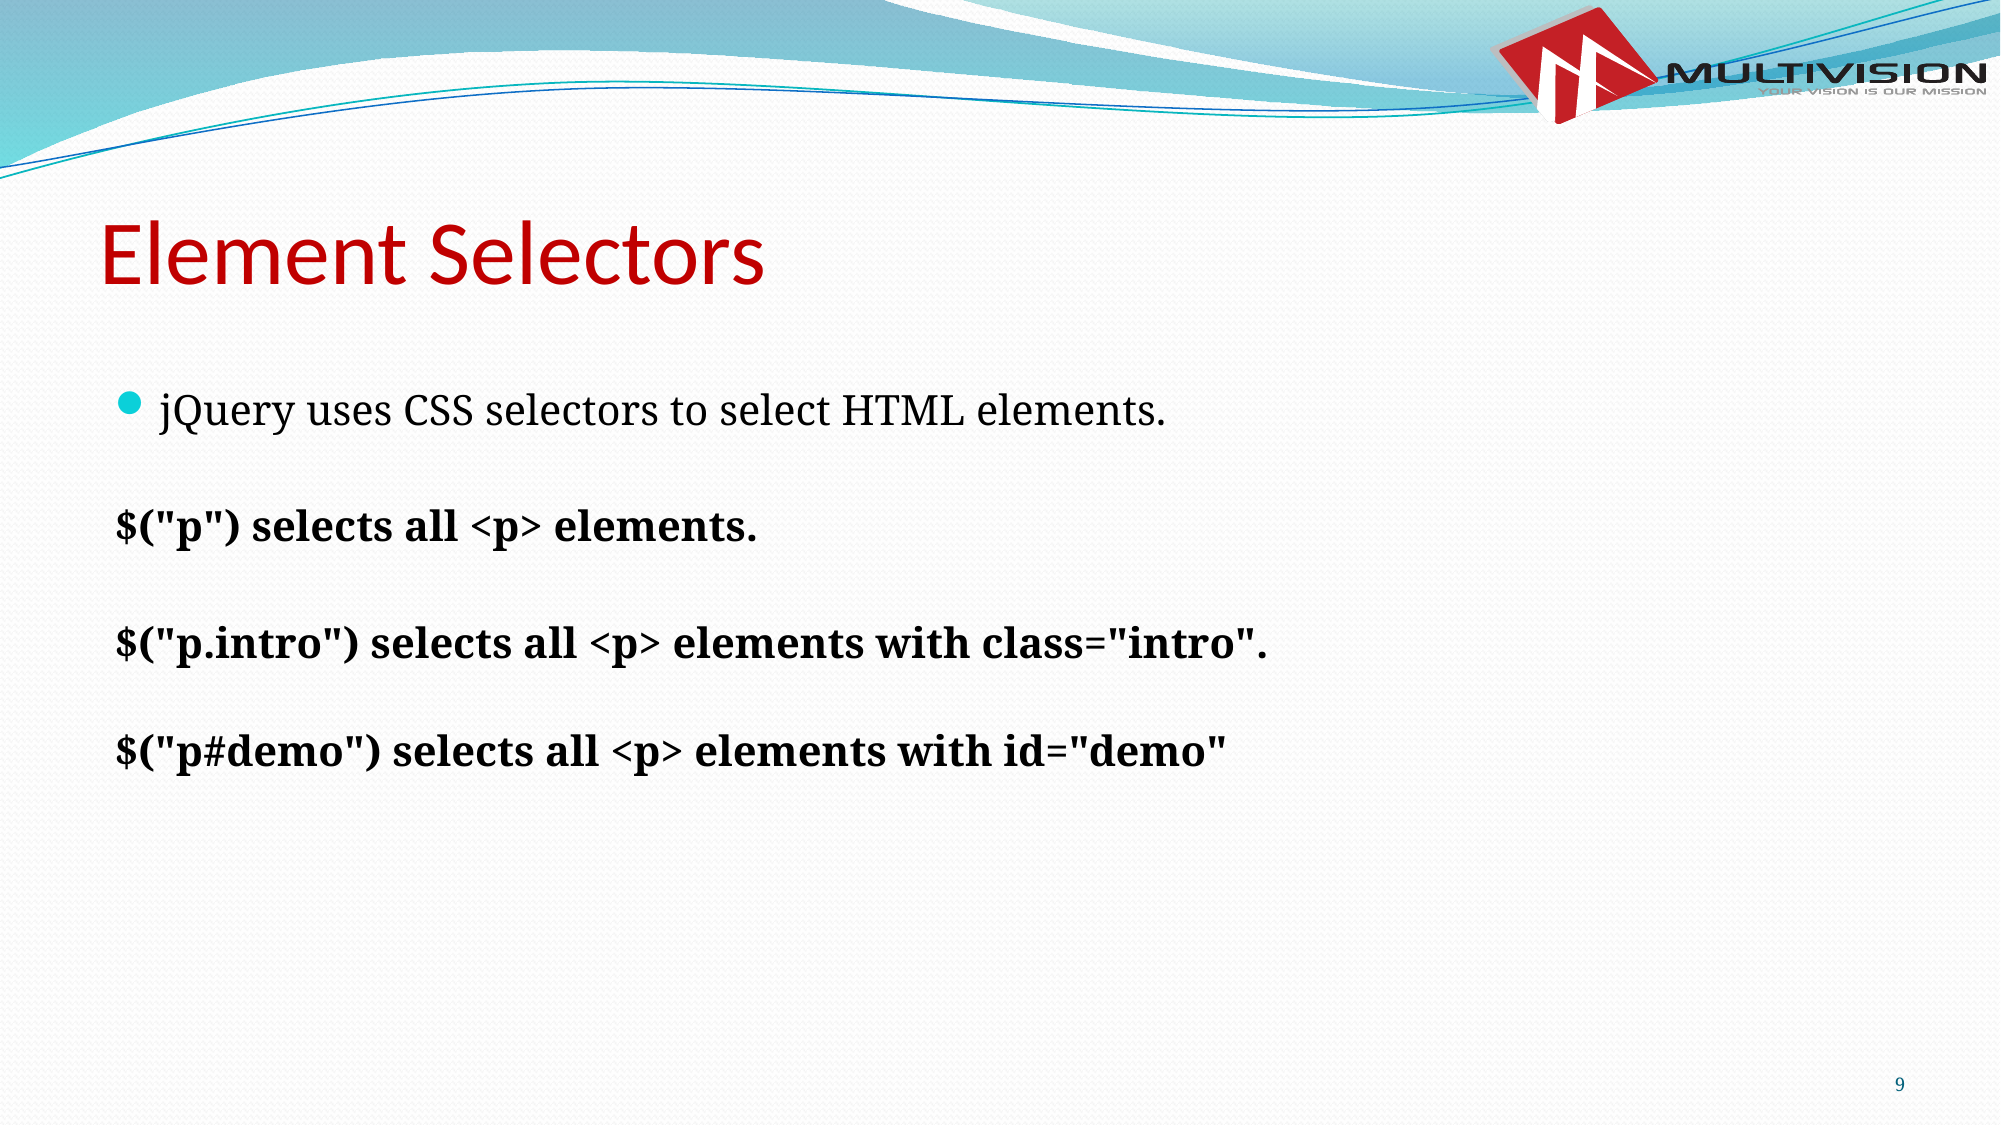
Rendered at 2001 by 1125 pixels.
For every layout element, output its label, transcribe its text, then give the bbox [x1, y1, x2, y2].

title Element Selectors [99, 115, 1900, 304]
list jQuery uses CSS selectors to select HTML elements. $("p") selects all <p> elements. $("p.intro") selects all <p> elements with class="intro". $("p#demo") selects all <p> elements with id="demo" [99, 317, 1900, 1038]
